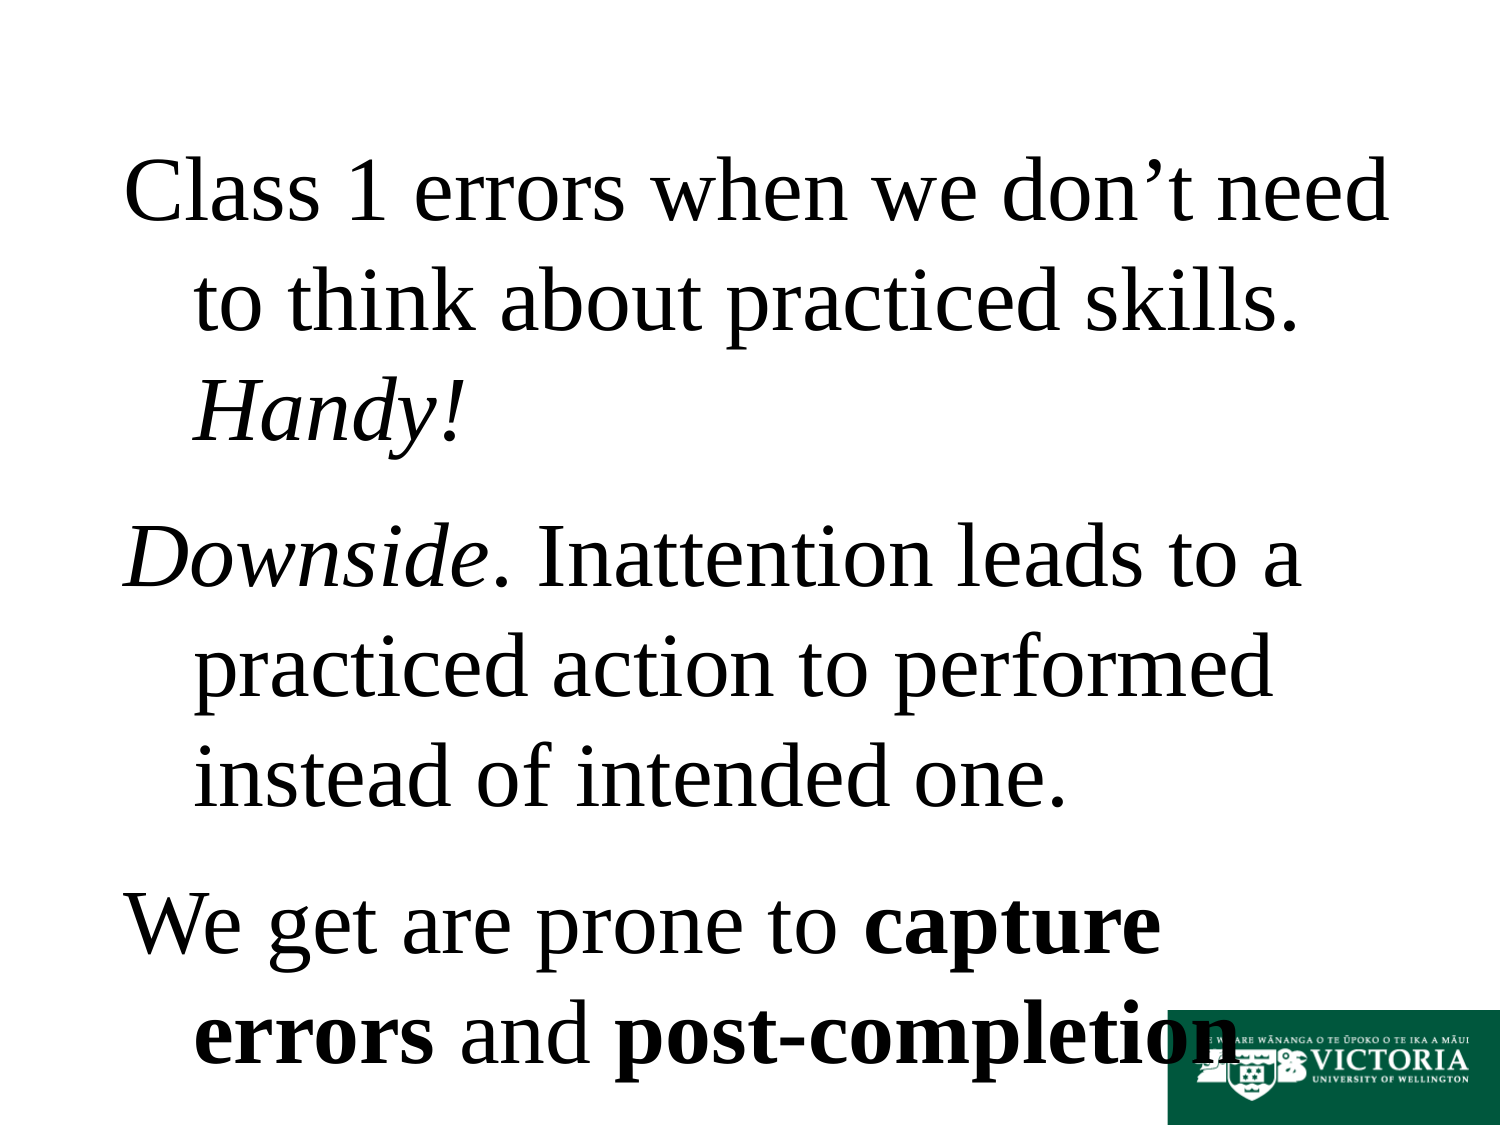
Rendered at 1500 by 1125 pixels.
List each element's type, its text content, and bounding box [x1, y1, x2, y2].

text_box Class 1 errors when we don’t need to think about practiced skills. Handy! Downside. Inattention leads to a practiced action to performed instead of intended one. We get are prone to capture errors and post-completion errors. [74, 8, 1425, 1125]
picture [1425, 1010, 1500, 1125]
